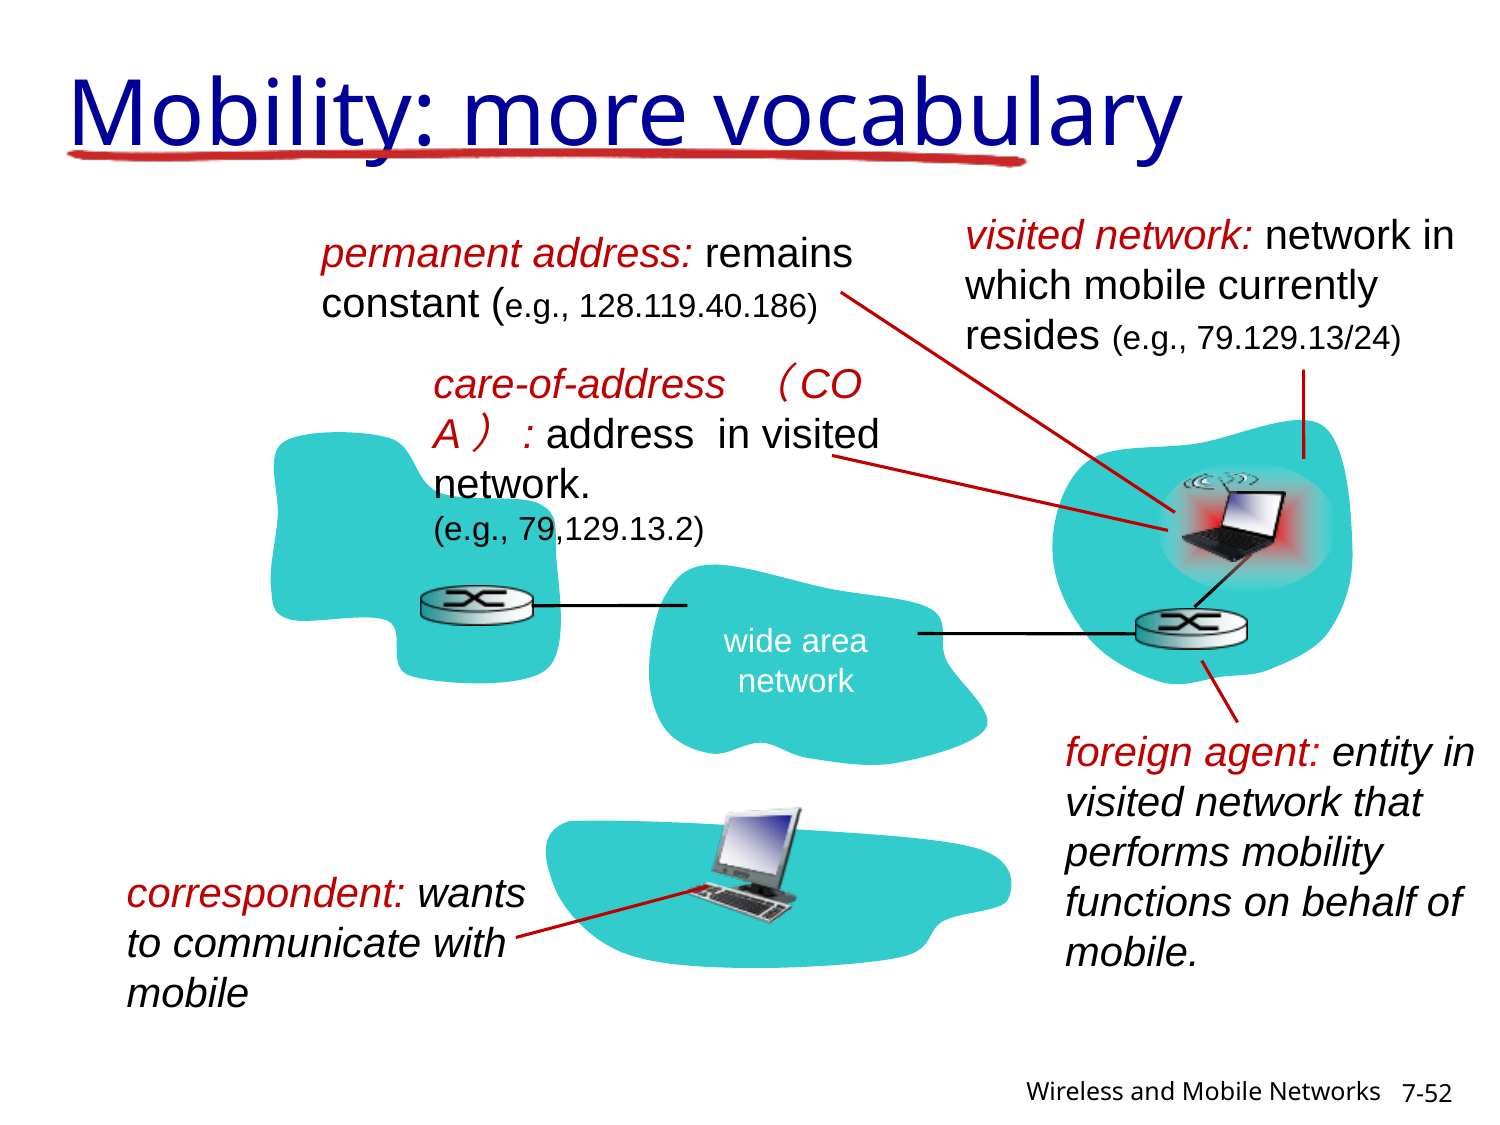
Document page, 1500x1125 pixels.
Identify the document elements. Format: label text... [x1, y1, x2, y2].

text_box wide area network [677, 611, 915, 707]
picture [655, 803, 805, 933]
text_box visited network: network in which mobile currently resides (e.g., 79.129.13/24) [950, 200, 1500, 366]
text_box [1052, 419, 1353, 685]
text_box care-of-address （COA）: address in visited network. (e.g., 79,129.13.2) [418, 349, 966, 555]
picture [1134, 608, 1248, 650]
text_box [649, 564, 988, 765]
slide_number 7-52 [1387, 1069, 1500, 1115]
text_box foreign agent: entity in visited network that performs mobility functions on behalf of mobile. [1050, 716, 1500, 982]
text_box correspondent: wants to communicate with mobile [111, 858, 563, 1024]
footer Wireless and Mobile Networks [960, 1067, 1404, 1110]
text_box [1156, 460, 1336, 592]
picture [420, 585, 534, 627]
text_box [270, 432, 561, 684]
picture [62, 144, 1038, 173]
title Mobility: more vocabulary [51, 14, 1327, 203]
text_box permanent address: remains constant (e.g., 128.119.40.186) [306, 218, 910, 333]
text_box [545, 820, 1012, 969]
